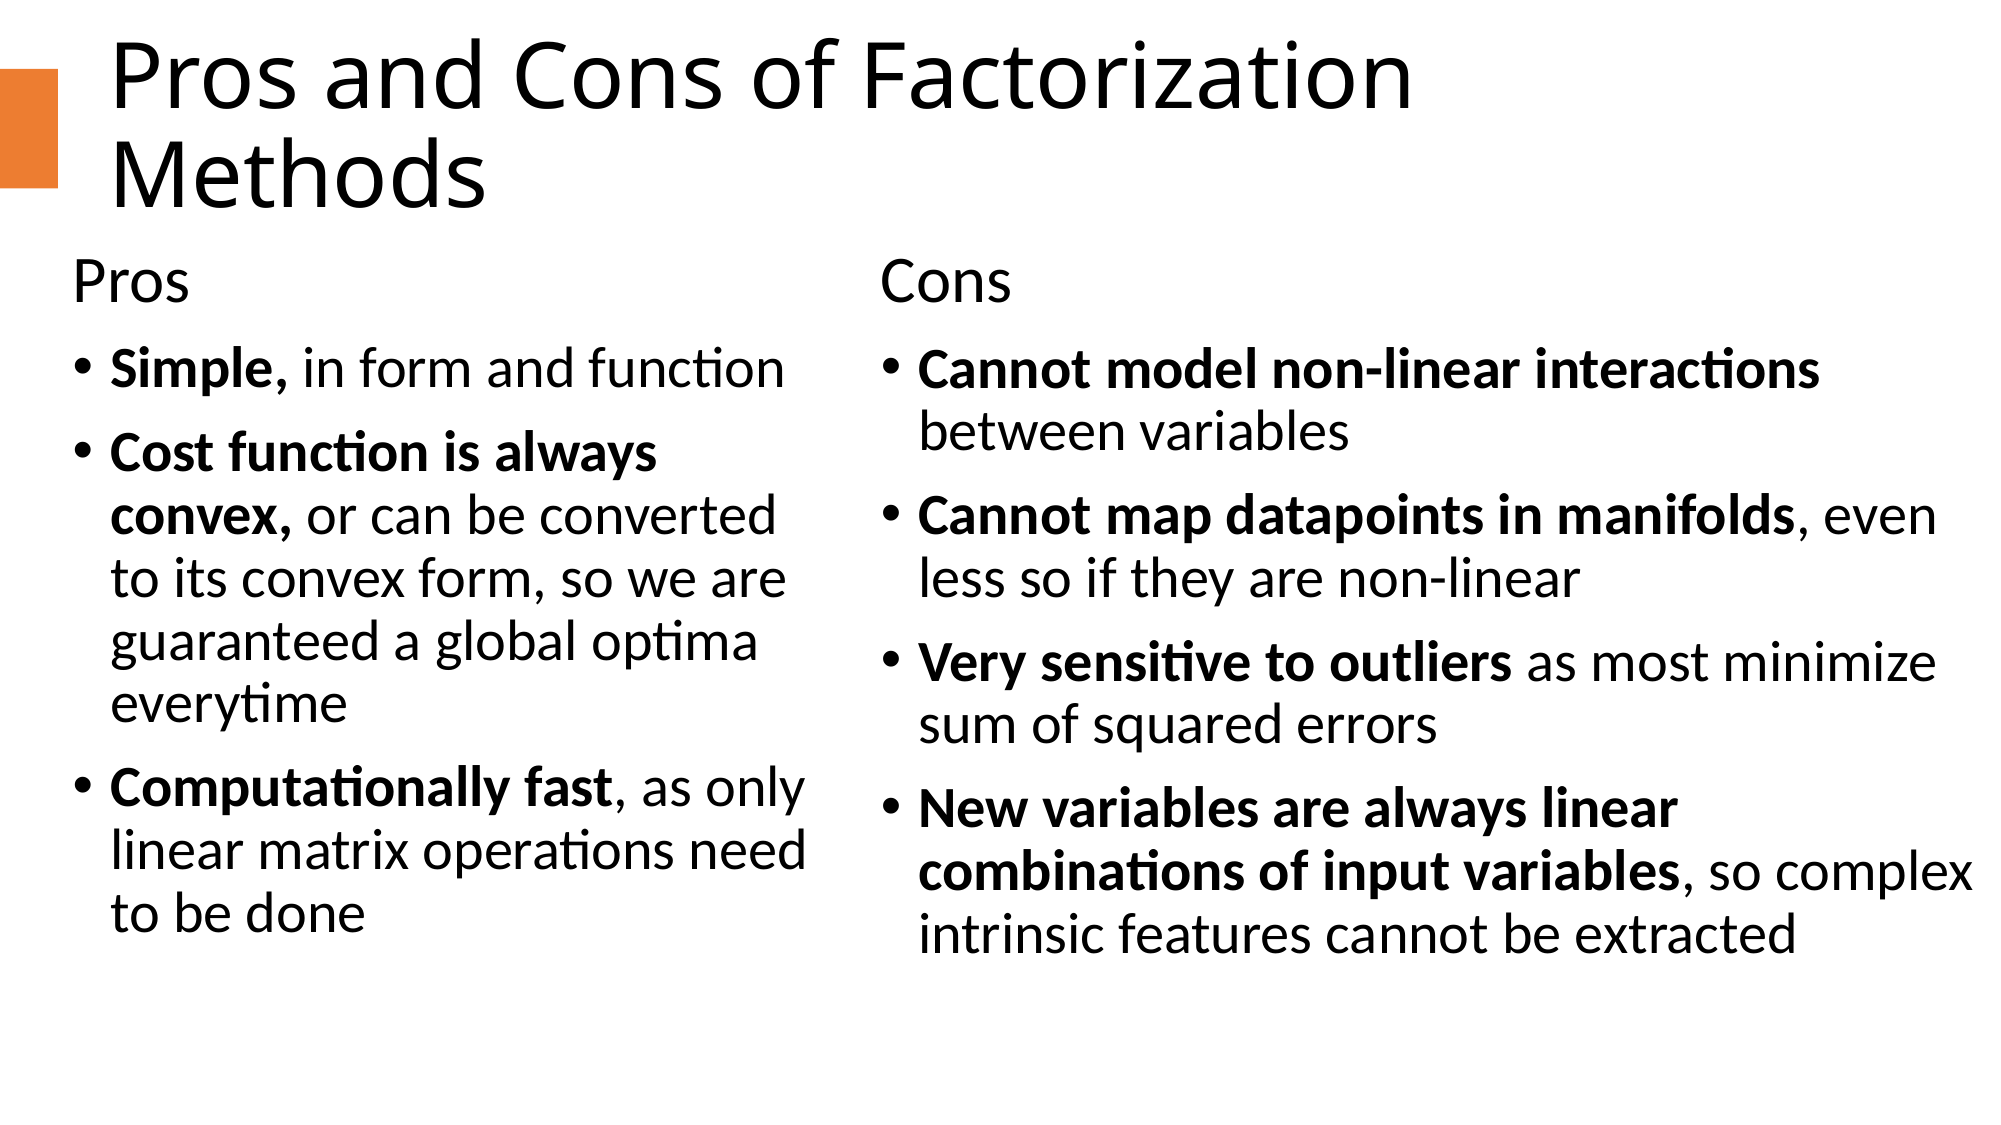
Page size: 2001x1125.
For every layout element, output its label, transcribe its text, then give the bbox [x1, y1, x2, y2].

text_box [0, 68, 59, 189]
text_box Pros Simple, in form and function Cost function is always convex, or can be converted to its convex form, so we are guaranteed a global optima everytime Computationally fast, as only linear matrix operations need to be done [57, 237, 831, 1125]
list Cons Cannot model non-linear interactions between variables Cannot map datapoints in manifolds, even less so if they are non-linear Very sensitive to outliers as most minimize sum of squared errors New variables are always linear combinations of input variables, so complex intrinsic features cannot be extracted [865, 237, 2000, 1125]
title Pros and Cons of Factorization Methods [93, 19, 1819, 238]
